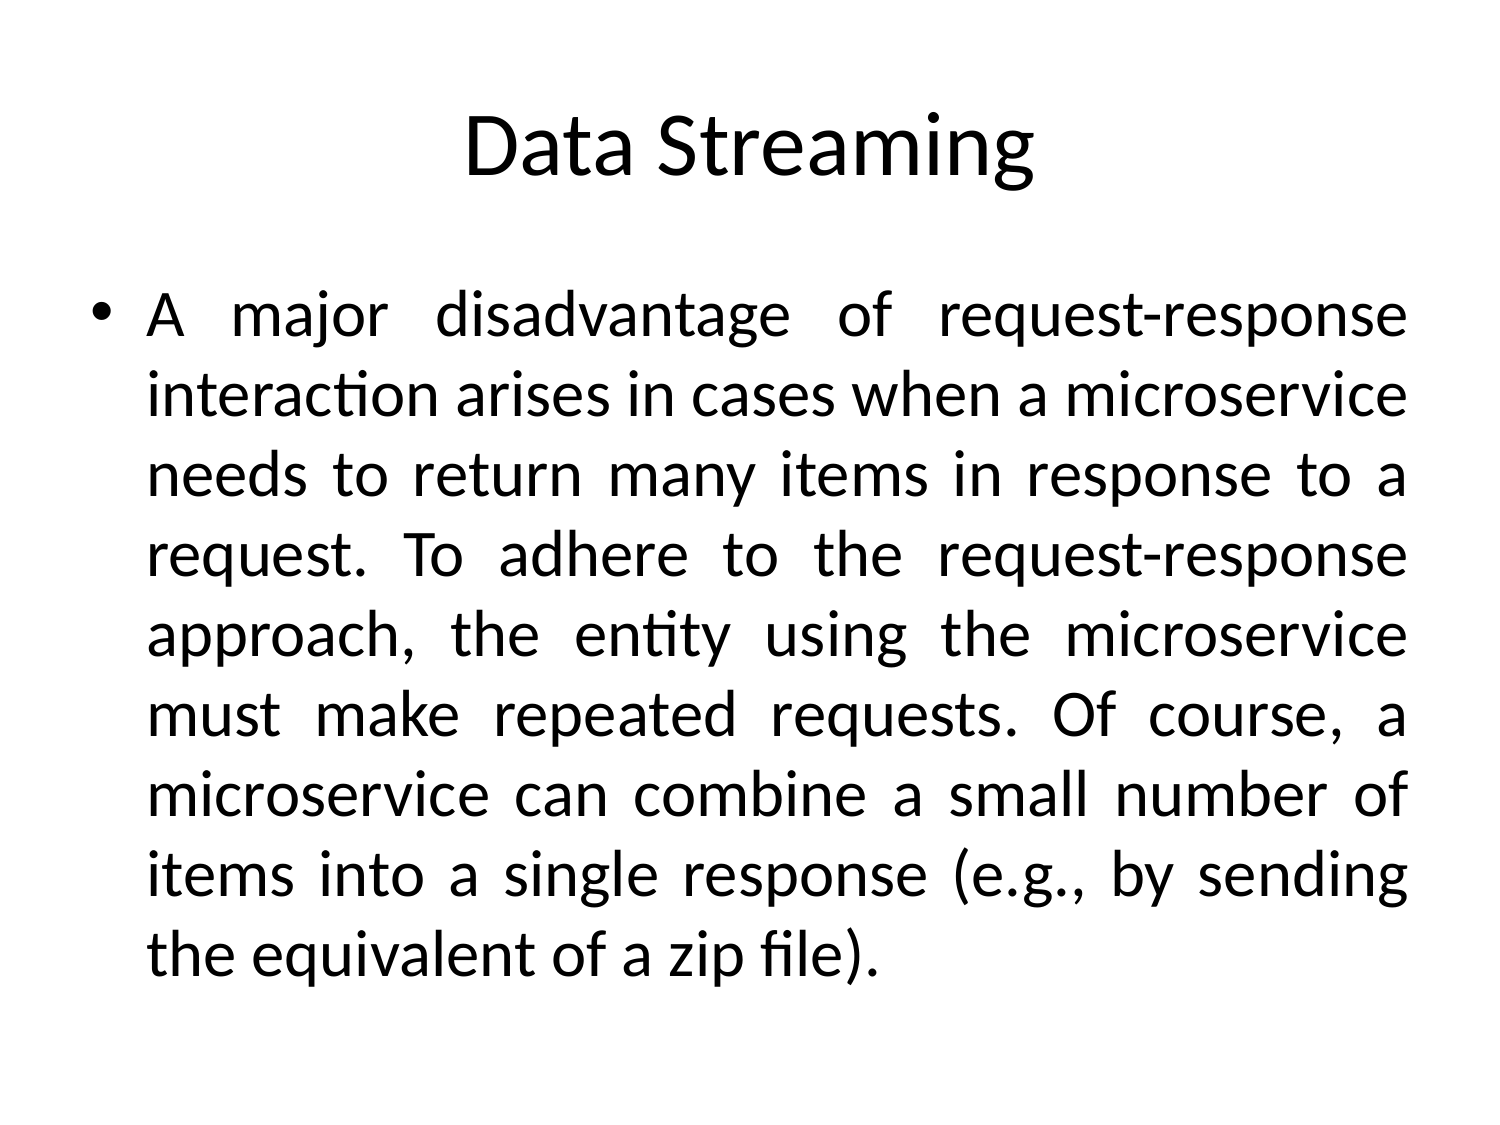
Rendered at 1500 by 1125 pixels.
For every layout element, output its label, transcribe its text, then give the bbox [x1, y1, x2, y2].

title Data Streaming [75, 45, 1425, 233]
list A major disadvantage of request-response interaction arises in cases when a microservice needs to return many items in response to a request. To adhere to the request-response approach, the entity using the microservice must make repeated requests. Of course, a microservice can combine a small number of items into a single response (e.g., by sending the equivalent of a zip file). [75, 262, 1425, 1005]
